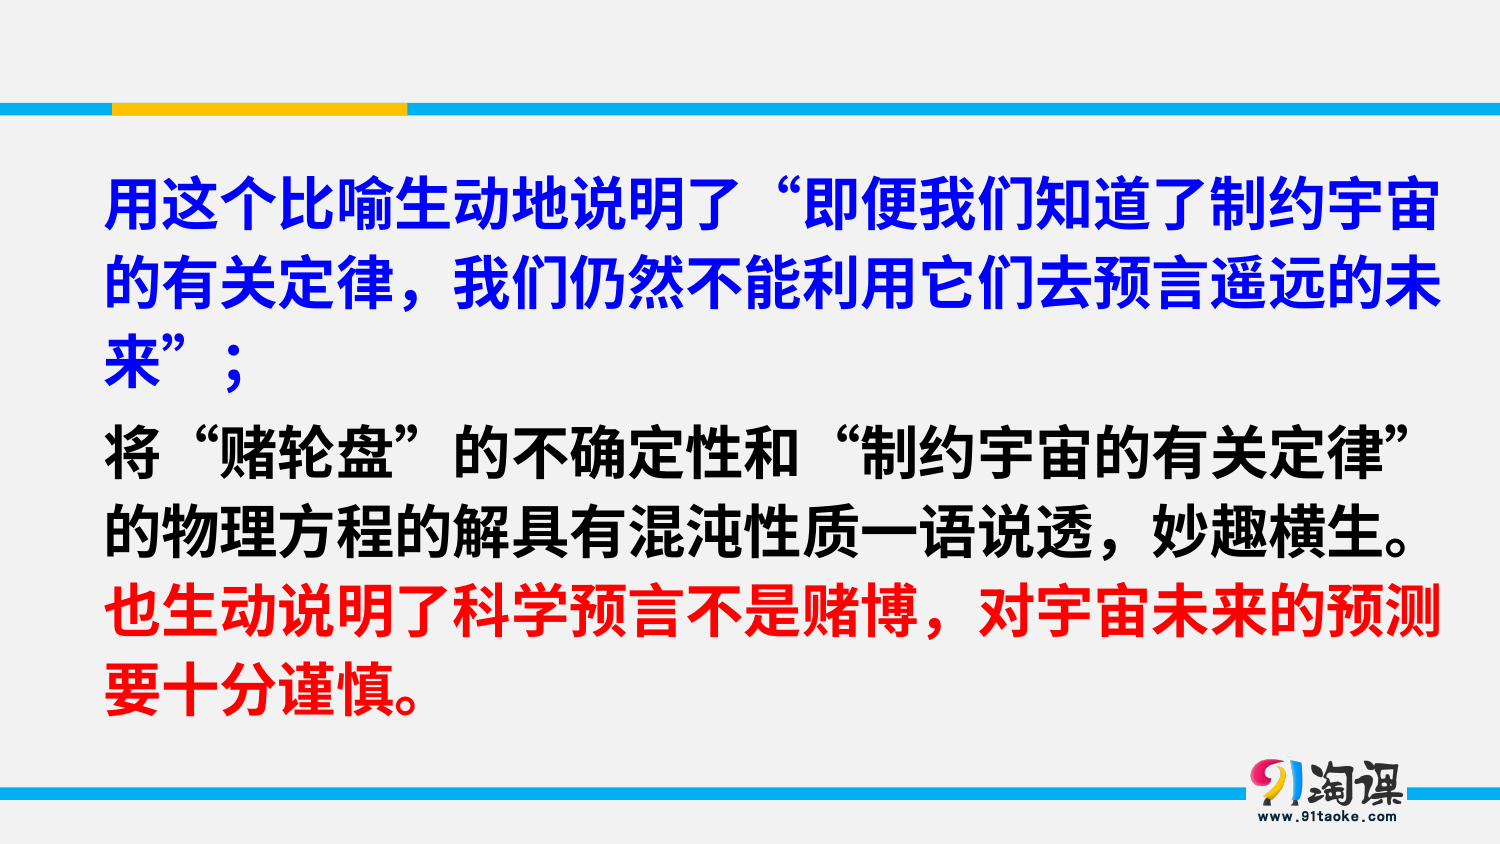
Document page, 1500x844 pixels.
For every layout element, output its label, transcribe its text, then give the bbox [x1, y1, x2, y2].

picture [1245, 750, 1408, 832]
text_box 用这个比喻生动地说明了“即便我们知道了制约宇宙的有关定律，我们仍然不能利用它们去预言遥远的未来”； 将“赌轮盘”的不确定性和“制约宇宙的有关定律”的物理方程的解具有混沌性质一语说透，妙趣横生。也生动说明了科学预言不是赌博，对宇宙未来的预测要十分谨慎。 [88, 150, 1459, 741]
